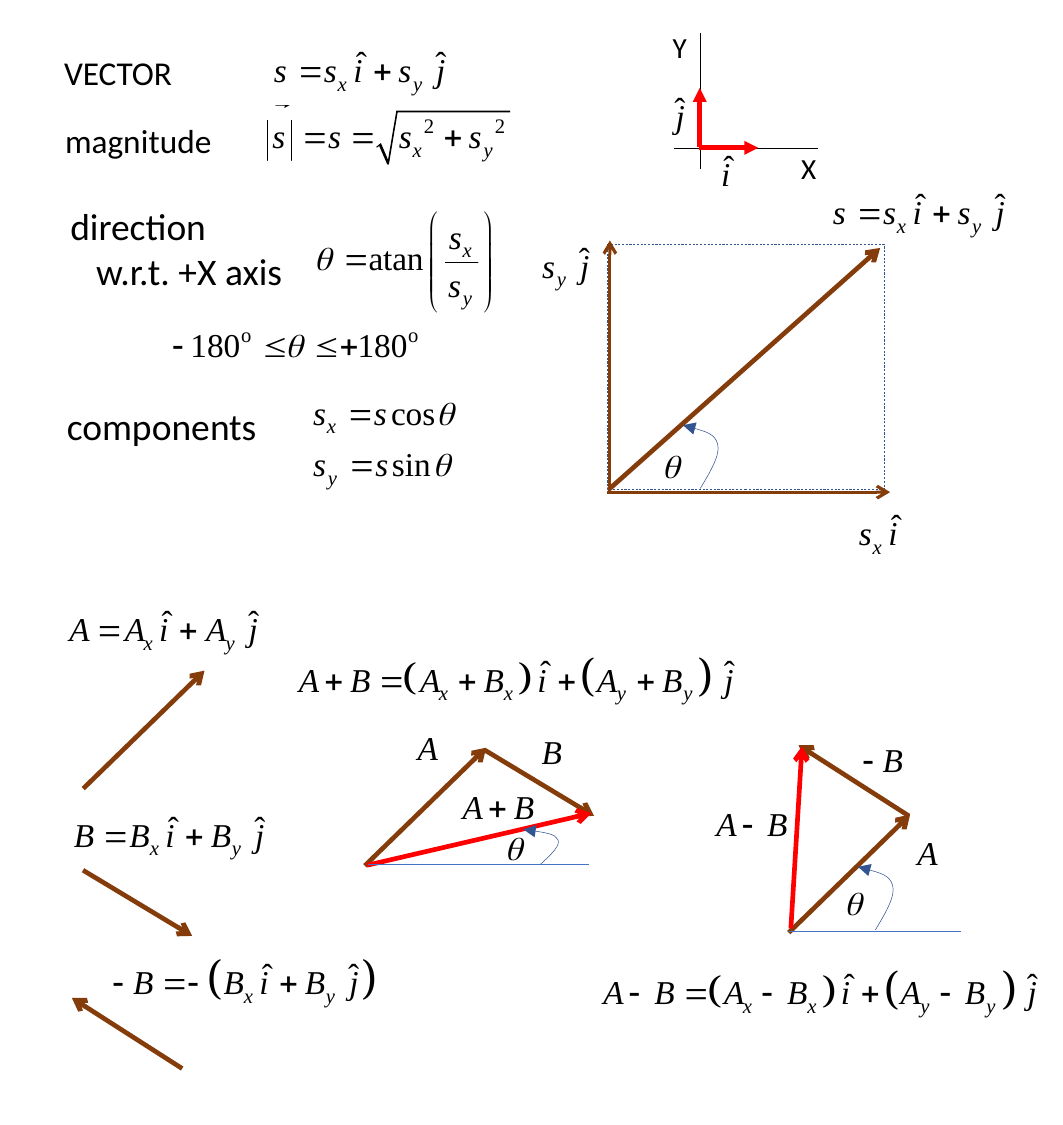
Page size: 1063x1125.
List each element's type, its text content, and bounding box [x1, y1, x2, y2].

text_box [843, 888, 869, 922]
text_box VECTOR [49, 44, 187, 100]
text_box direction w.r.t. +X axis [55, 195, 298, 301]
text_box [710, 800, 792, 841]
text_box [364, 747, 487, 866]
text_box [911, 830, 941, 870]
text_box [108, 955, 376, 1018]
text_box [63, 606, 264, 661]
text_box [504, 833, 530, 867]
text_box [798, 745, 909, 816]
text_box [828, 189, 1010, 244]
text_box magnitude [50, 112, 227, 168]
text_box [484, 750, 594, 816]
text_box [537, 242, 595, 297]
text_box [262, 104, 515, 170]
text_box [790, 746, 803, 929]
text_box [597, 967, 1043, 1026]
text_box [657, 22, 832, 194]
text_box components [52, 395, 272, 456]
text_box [71, 997, 183, 1069]
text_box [69, 811, 270, 867]
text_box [536, 729, 567, 769]
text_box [858, 736, 907, 777]
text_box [82, 870, 193, 936]
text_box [308, 394, 461, 495]
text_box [168, 322, 423, 364]
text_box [610, 247, 881, 490]
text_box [292, 654, 741, 714]
text_box [613, 243, 885, 488]
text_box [313, 206, 499, 319]
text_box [269, 46, 451, 102]
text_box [411, 725, 441, 765]
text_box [456, 784, 540, 824]
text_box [366, 813, 592, 866]
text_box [854, 510, 907, 561]
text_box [83, 670, 205, 789]
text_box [661, 451, 687, 485]
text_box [788, 814, 911, 931]
